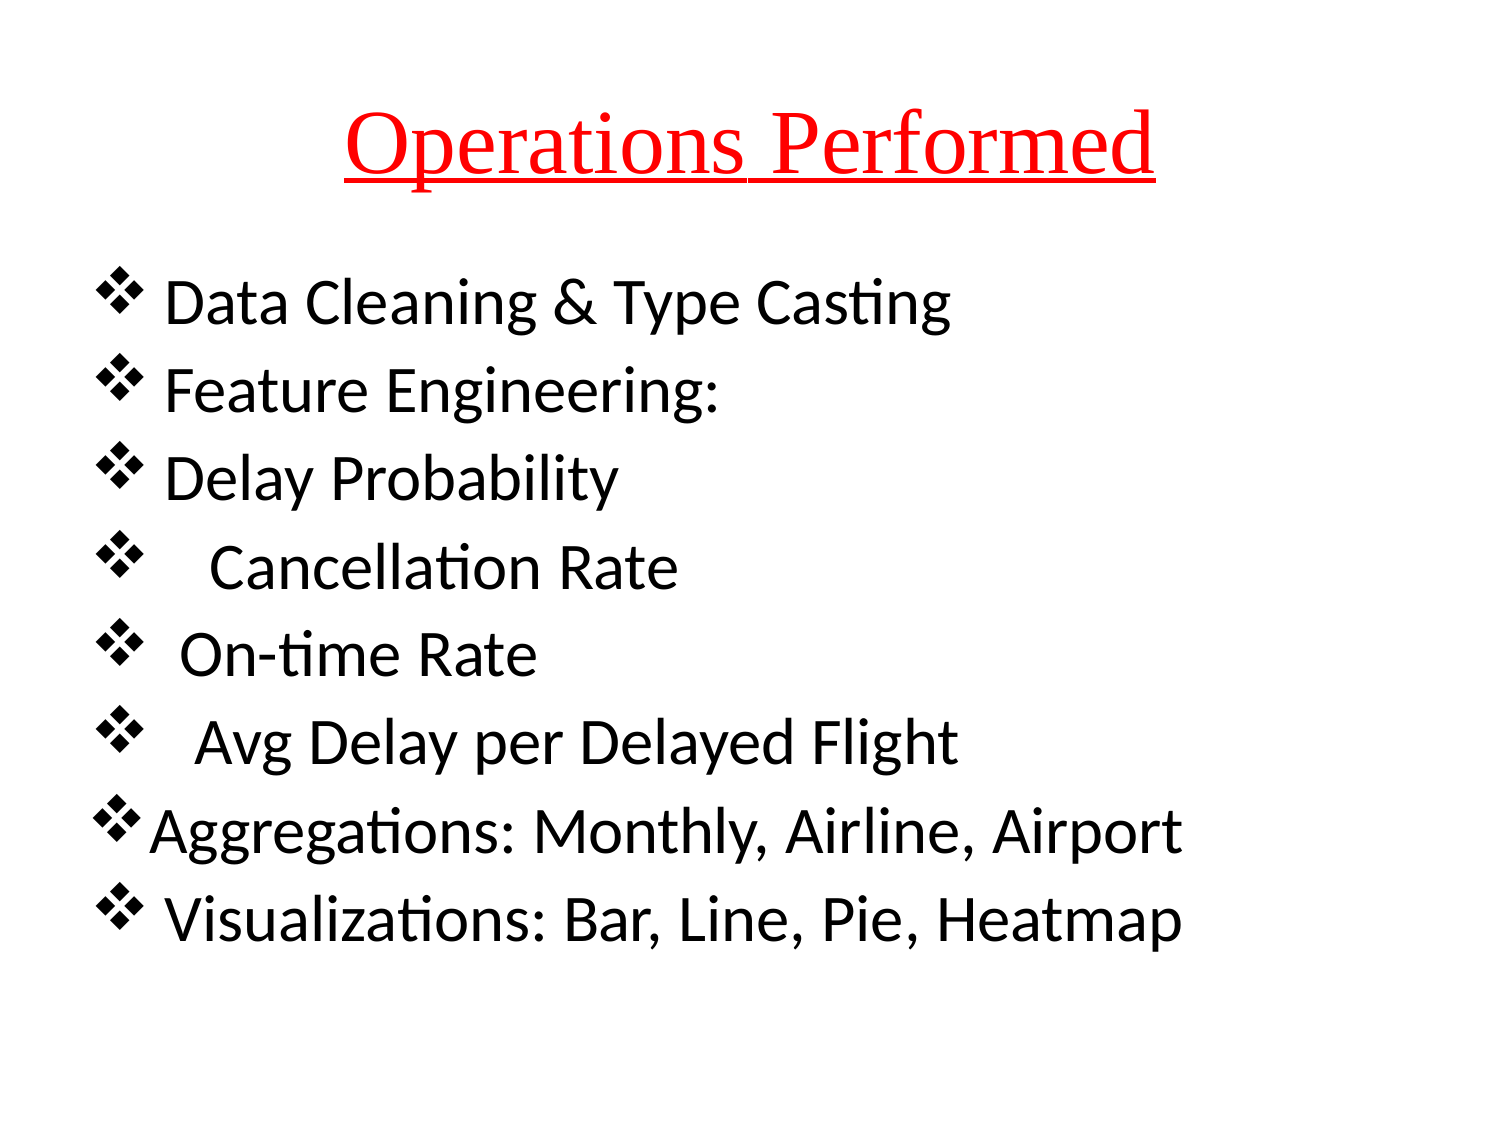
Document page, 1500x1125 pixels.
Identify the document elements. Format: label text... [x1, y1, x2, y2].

title Operations Performed [216, 78, 1284, 270]
text_box Data Cleaning & Type Casting Feature Engineering: Delay Probability Cancellation Rate On-time Rate Avg Delay per Delayed Flight Aggregations: Monthly, Airline, Airport Visualizations: Bar, Line, Pie, Heatmap [87, 248, 1196, 955]
